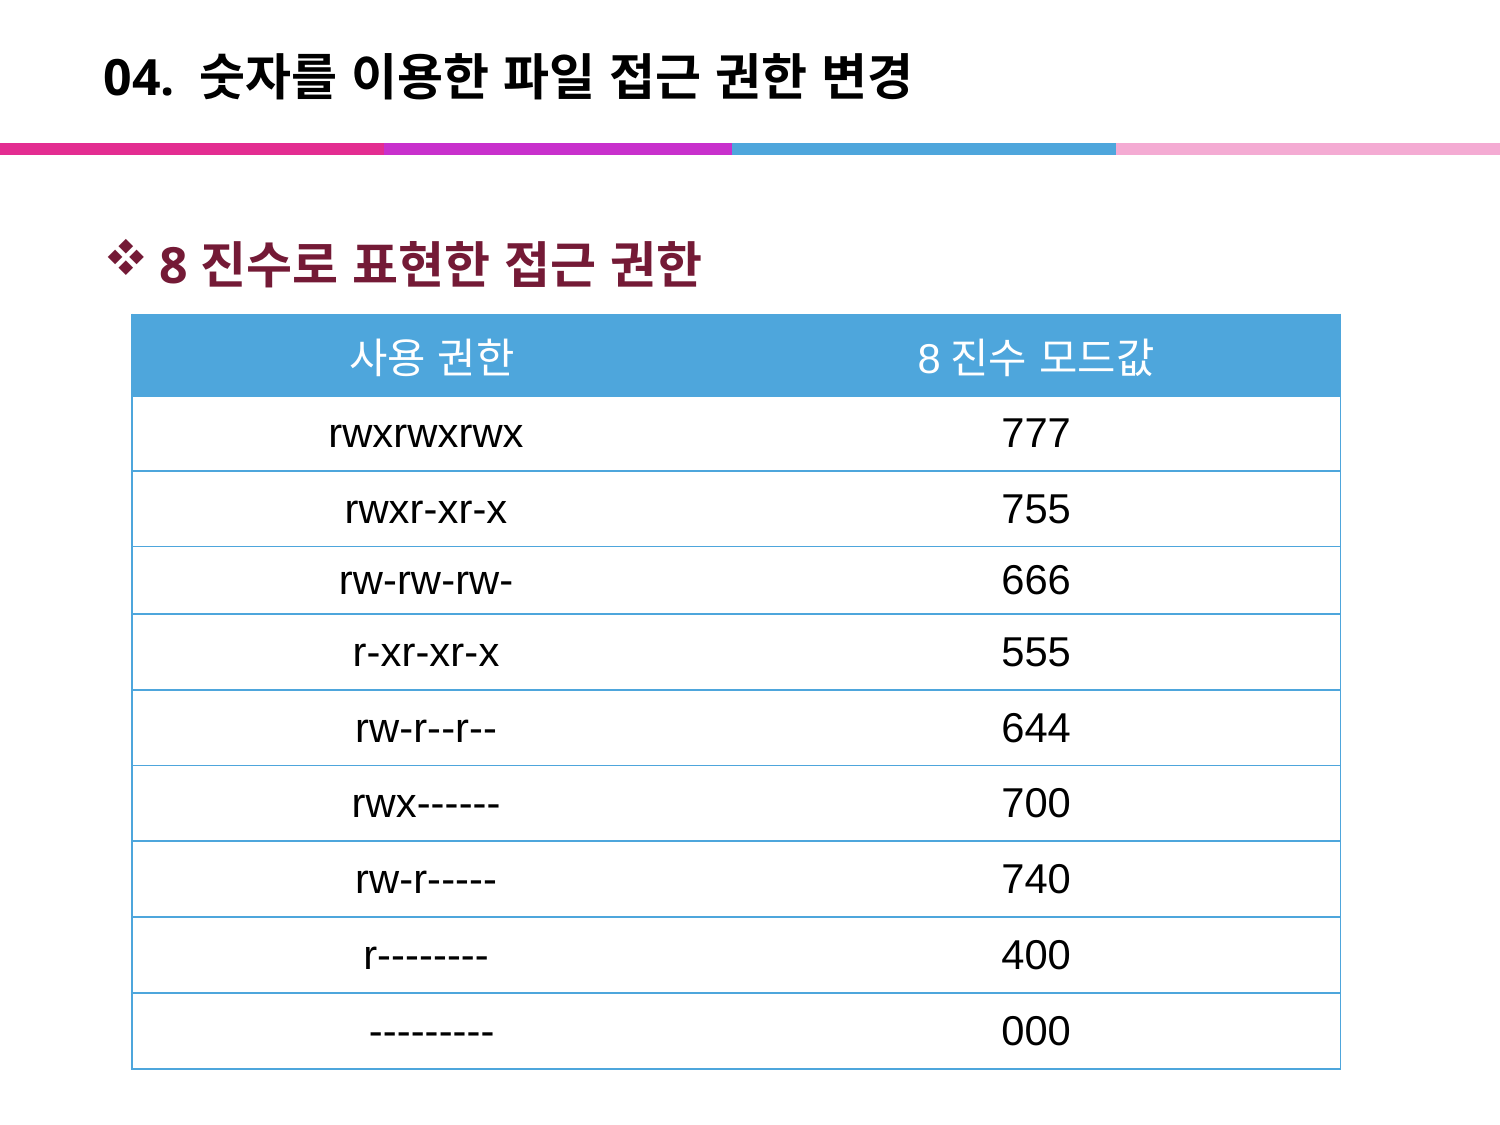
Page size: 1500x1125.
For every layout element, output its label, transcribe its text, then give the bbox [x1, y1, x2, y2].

table_cell 400 [732, 918, 1340, 992]
table_cell 755 [732, 472, 1340, 546]
table_cell 000 [732, 994, 1340, 1068]
title 04. 숫자를 이용한 파일 접근 권한 변경 [88, 30, 1330, 121]
table_cell 555 [732, 615, 1340, 689]
list 8진수로 표현한 접근 권한 [88, 196, 1448, 1083]
table_cell rw-rw-rw- [133, 547, 732, 613]
table_cell --------- [133, 994, 732, 1068]
table_cell 666 [732, 547, 1340, 613]
table_cell rwxr-xr-x [133, 472, 732, 546]
table_cell r-------- [133, 918, 732, 992]
table_cell 777 [732, 397, 1340, 470]
table_cell 700 [732, 766, 1340, 840]
table_header 사용 권한 [133, 315, 732, 395]
table_header 8진수 모드값 [732, 315, 1340, 395]
table_cell rwx------ [133, 766, 732, 840]
table_cell r-xr-xr-x [133, 615, 732, 689]
table_cell 644 [732, 691, 1340, 765]
table_cell rw-r--r-- [133, 691, 732, 765]
table_cell 740 [732, 842, 1340, 916]
table_cell rw-r----- [133, 842, 732, 916]
table_cell rwxrwxrwx [133, 397, 732, 470]
